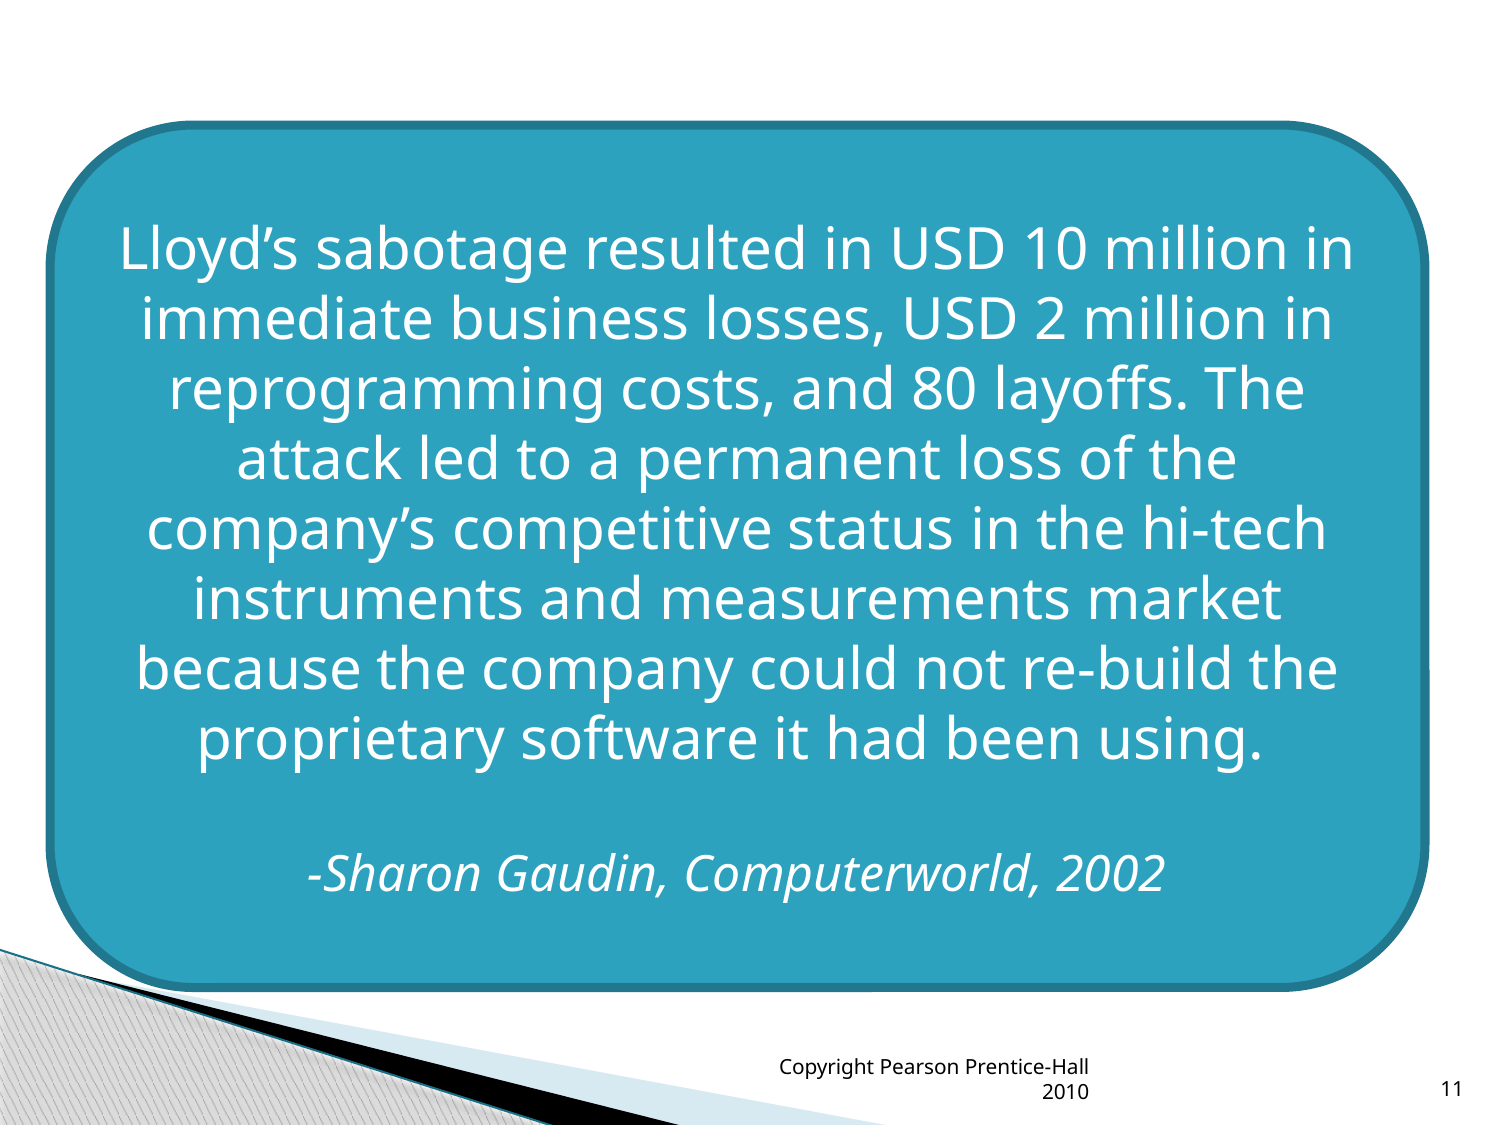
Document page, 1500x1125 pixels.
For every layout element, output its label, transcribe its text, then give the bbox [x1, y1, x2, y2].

footer Copyright Pearson Prentice-Hall 2010 [718, 1051, 1105, 1112]
text_box Lloyd’s sabotage resulted in USD 10 million in immediate business losses, USD 2 million in reprogramming costs, and 80 layoffs. The attack led to a permanent loss of the company’s competitive status in the hi-tech instruments and measurements market because the company could not re-build the proprietary software it had been using. -Sharon Gaudin, Computerworld, 2002 [45, 120, 1430, 993]
slide_number 11 [1418, 1051, 1479, 1112]
